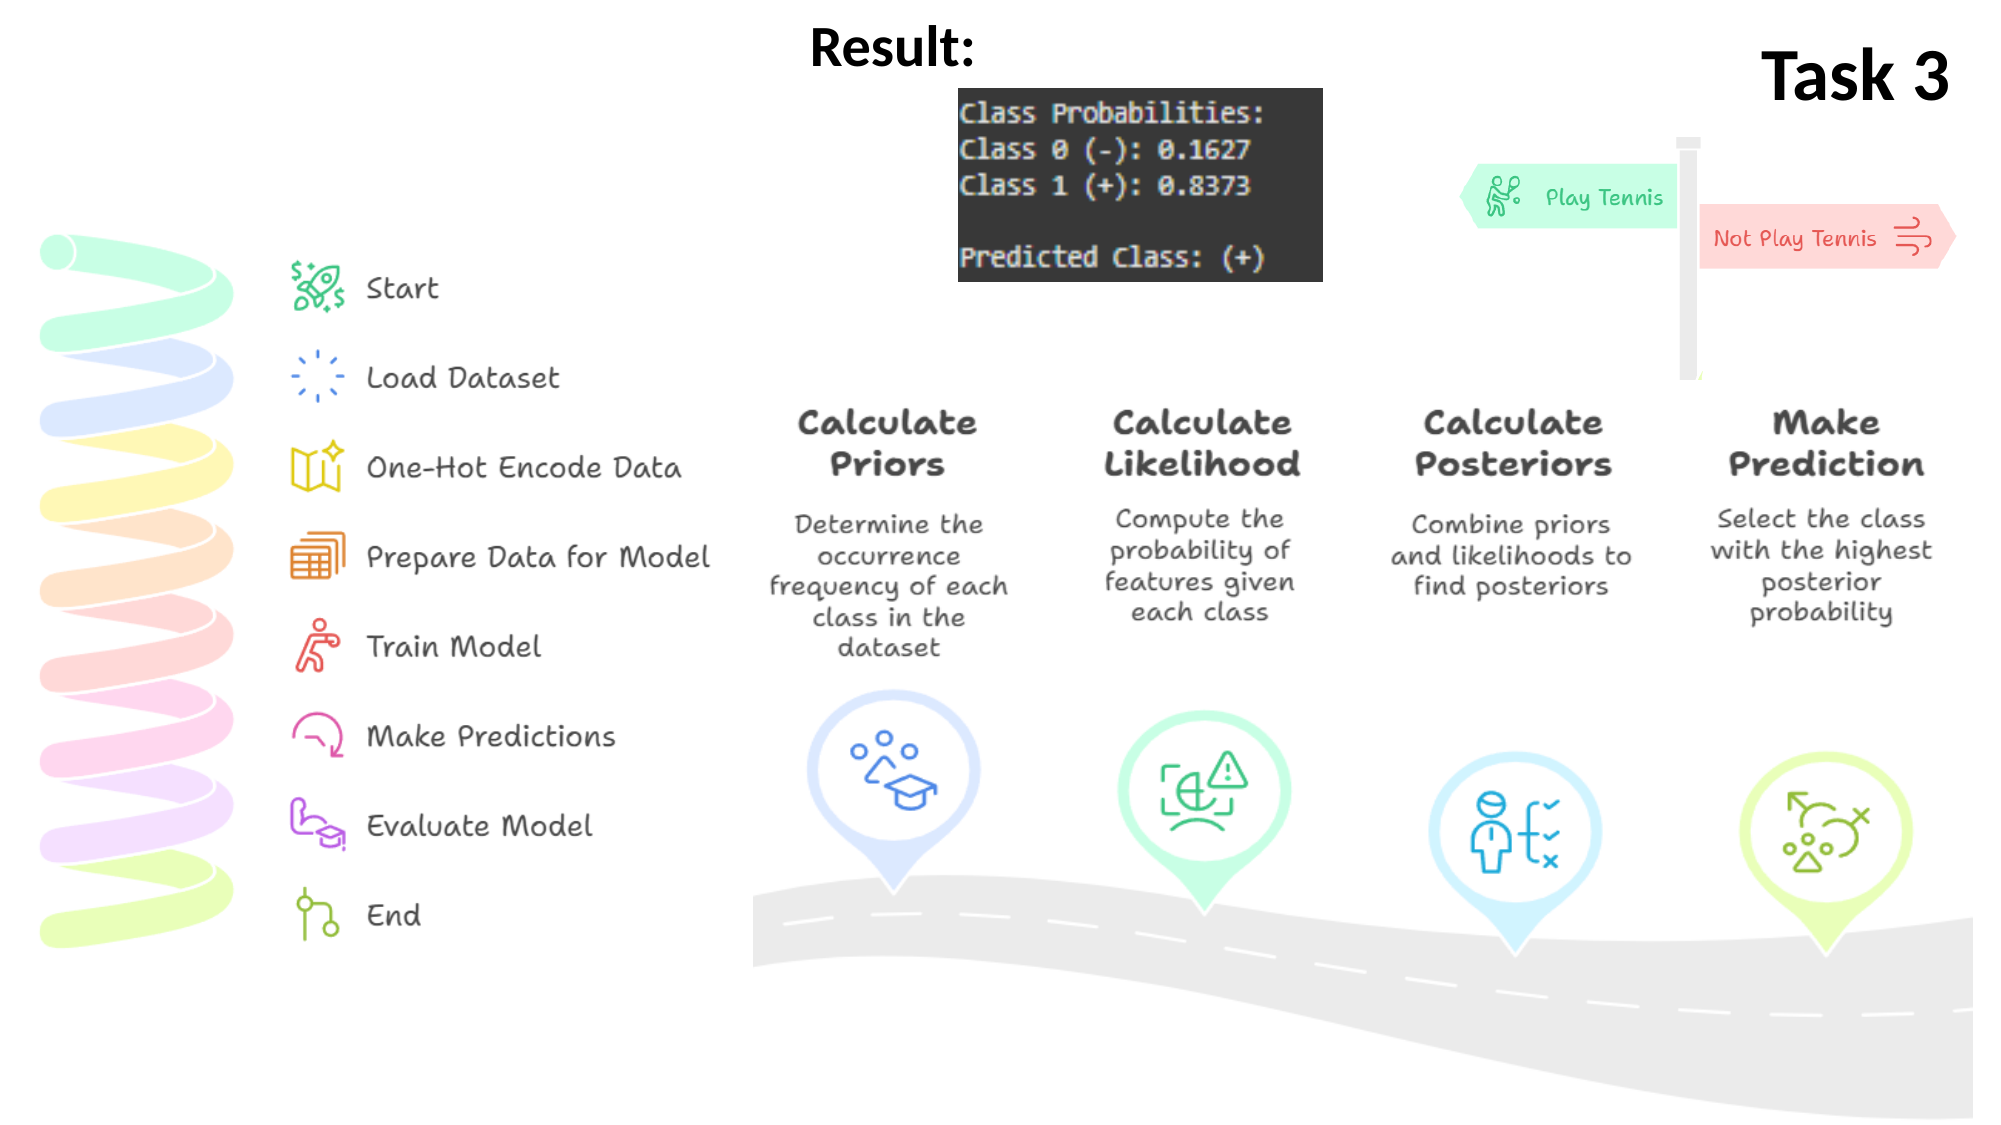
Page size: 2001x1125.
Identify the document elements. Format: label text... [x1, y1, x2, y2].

picture [0, 88, 1973, 1123]
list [1445, 124, 1968, 380]
text_box Result: [794, 0, 1027, 146]
text_box Task 3 [1746, 17, 2000, 123]
picture [958, 88, 1323, 282]
